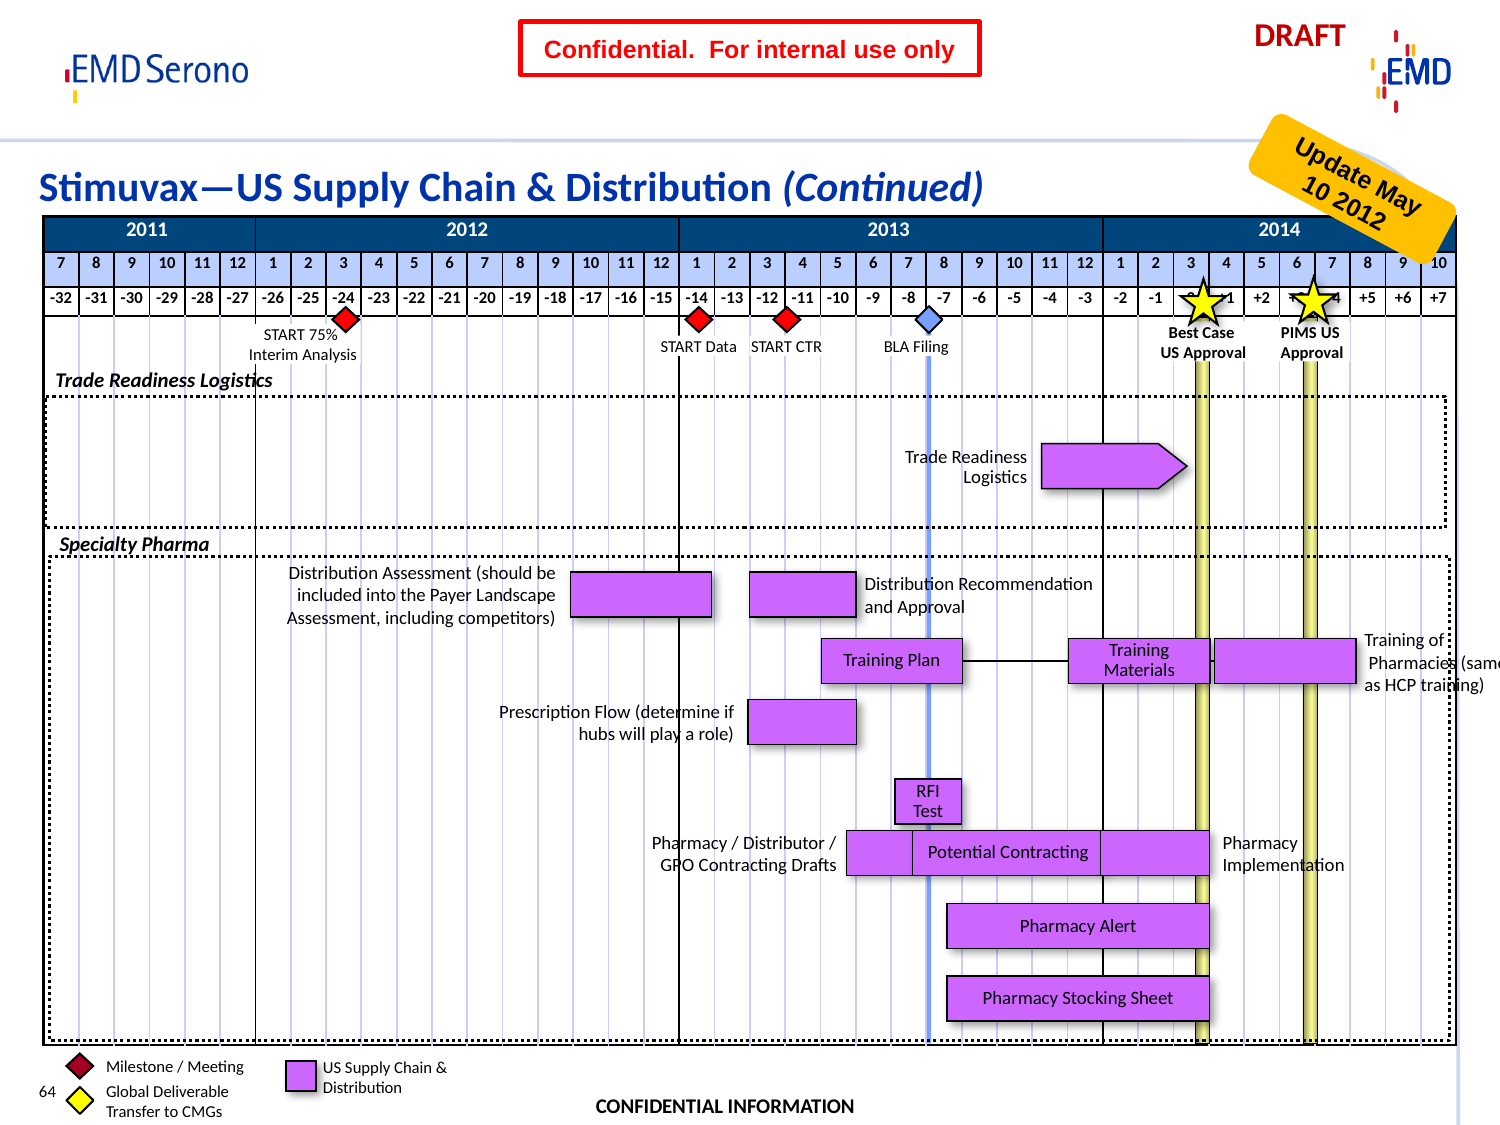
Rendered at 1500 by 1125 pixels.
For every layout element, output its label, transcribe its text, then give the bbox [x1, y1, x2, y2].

text_box Training Materials [1068, 669, 1210, 684]
text_box Training of Pharmacies (same as HCP training) [1356, 639, 1500, 685]
text_box Distribution Assessment (should be included into the Payer Landscape Assessment, including competitors) [250, 571, 563, 617]
text_box [570, 571, 712, 617]
text_box [47, 554, 1451, 1042]
text_box Distribution Recommendation and Approval [857, 571, 1118, 617]
text_box Pharmacy / Distributor / GPO Contracting Drafts [612, 830, 844, 876]
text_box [66, 1043, 282, 1123]
text_box US Supply Chain & Distribution [318, 1045, 479, 1109]
text_box Trade Readiness Logistics [40, 359, 388, 400]
title Stimuvax—US Supply Chain & Distribution (Continued) [38, 164, 1108, 331]
text_box Specialty Pharma [44, 528, 392, 563]
text_box Training Plan [821, 638, 963, 684]
text_box RFI Test [895, 779, 962, 825]
text_box Pharmacy Stocking Sheet [946, 976, 1210, 1022]
slide_number 64 [38, 1080, 61, 1117]
text_box Prescription Flow (determine if hubs will play a role) [485, 699, 742, 745]
text_box [747, 699, 857, 745]
text_box [846, 830, 912, 876]
text_box Pharmacy Implementation [1215, 830, 1367, 876]
text_box [1100, 830, 1210, 876]
text_box Pharmacy Alert [946, 903, 1210, 949]
text_box [749, 571, 856, 617]
text_box [43, 394, 1447, 530]
text_box Training Materials [1068, 638, 1210, 660]
picture [65, 54, 248, 103]
text_box [1214, 638, 1356, 684]
text_box Potential Contracting [912, 830, 1100, 876]
text_box [286, 1061, 316, 1092]
